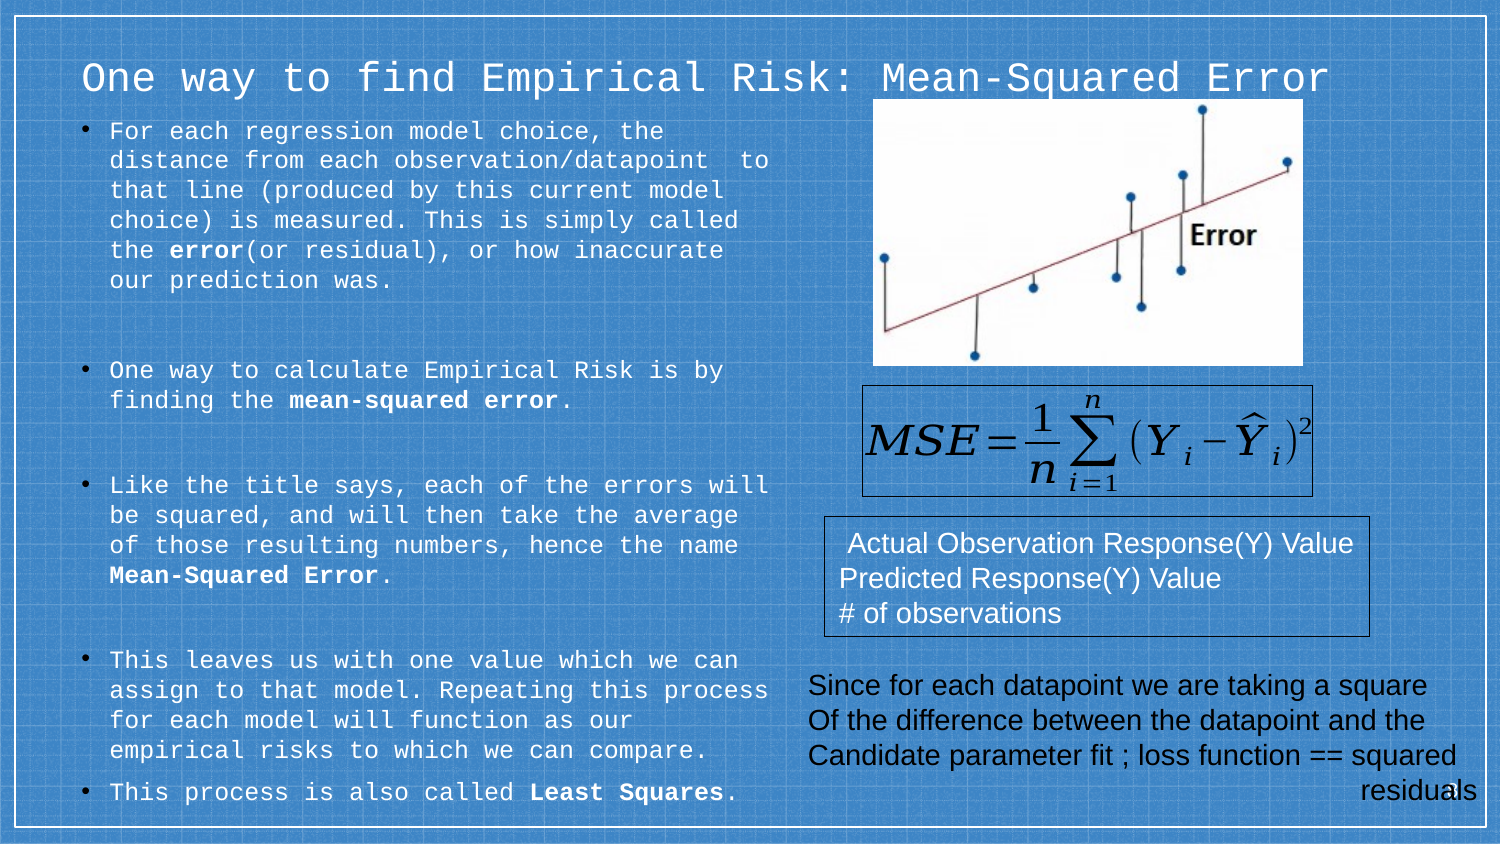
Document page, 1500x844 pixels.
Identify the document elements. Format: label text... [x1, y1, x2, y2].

text_box Since for each datapoint we are taking a square Of the difference between the datapoint and the Candidate parameter fit ; loss function == squared residuals [793, 658, 1493, 814]
title One way to find Empirical Risk: Mean-Squared Error [66, 34, 1417, 103]
text_box For each regression model choice, the distance from each observation/datapoint to that line (produced by this current model choice) is measured. This is simply called the error(or residual), or how inaccurate our prediction was. One way to calculate Empirical Risk is by finding the mean-squared error. Like the title says, each of the errors will be squared, and will then take the average of those resulting numbers, hence the name Mean-Squared Error. This leaves us with one value which we can assign to that model. Repeating this process for each model will function as our empirical risks to which we can compare. This process is also called Least Squares. [66, 99, 787, 371]
picture [0, 0, 1500, 844]
